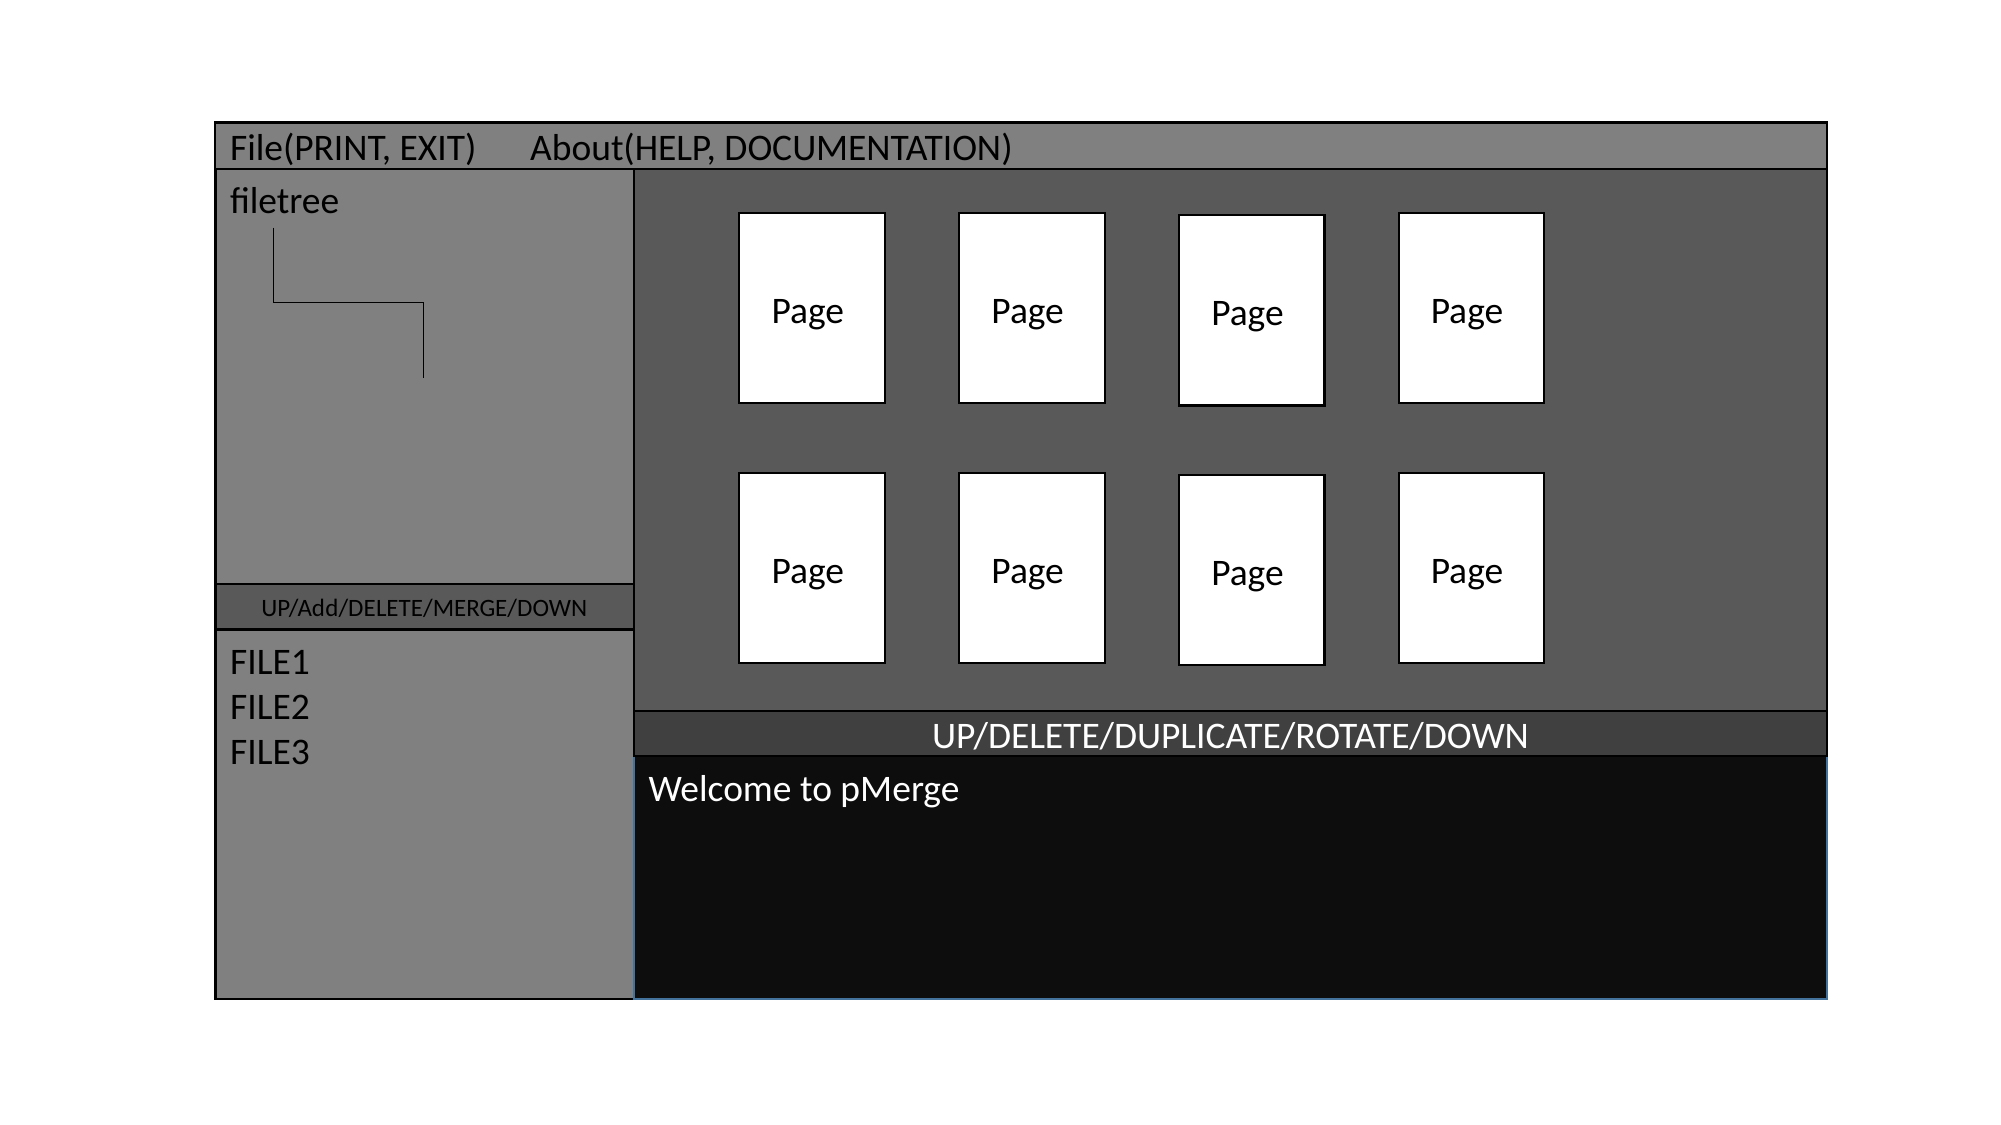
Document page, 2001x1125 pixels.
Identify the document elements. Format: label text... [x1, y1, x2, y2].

text_box Page [1178, 214, 1326, 407]
text_box Page [958, 212, 1106, 404]
text_box Welcome to pMerge [633, 757, 1828, 1000]
text_box Page [738, 212, 886, 404]
text_box Page [1178, 474, 1326, 666]
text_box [273, 227, 424, 378]
text_box File(PRINT, EXIT) About(HELP, DOCUMENTATION) [214, 122, 1828, 170]
text_box [635, 170, 1828, 710]
text_box UP/DELETE/DUPLICATE/ROTATE/DOWN [633, 710, 1828, 757]
text_box filetree [214, 170, 635, 583]
text_box Page [738, 472, 886, 664]
text_box Page [958, 472, 1106, 664]
text_box UP/Add/DELETE/MERGE/DOWN [214, 583, 635, 631]
text_box Page [1398, 472, 1545, 664]
text_box FILE1 FILE2 FILE3 [214, 631, 635, 1000]
text_box Page [1398, 212, 1545, 404]
